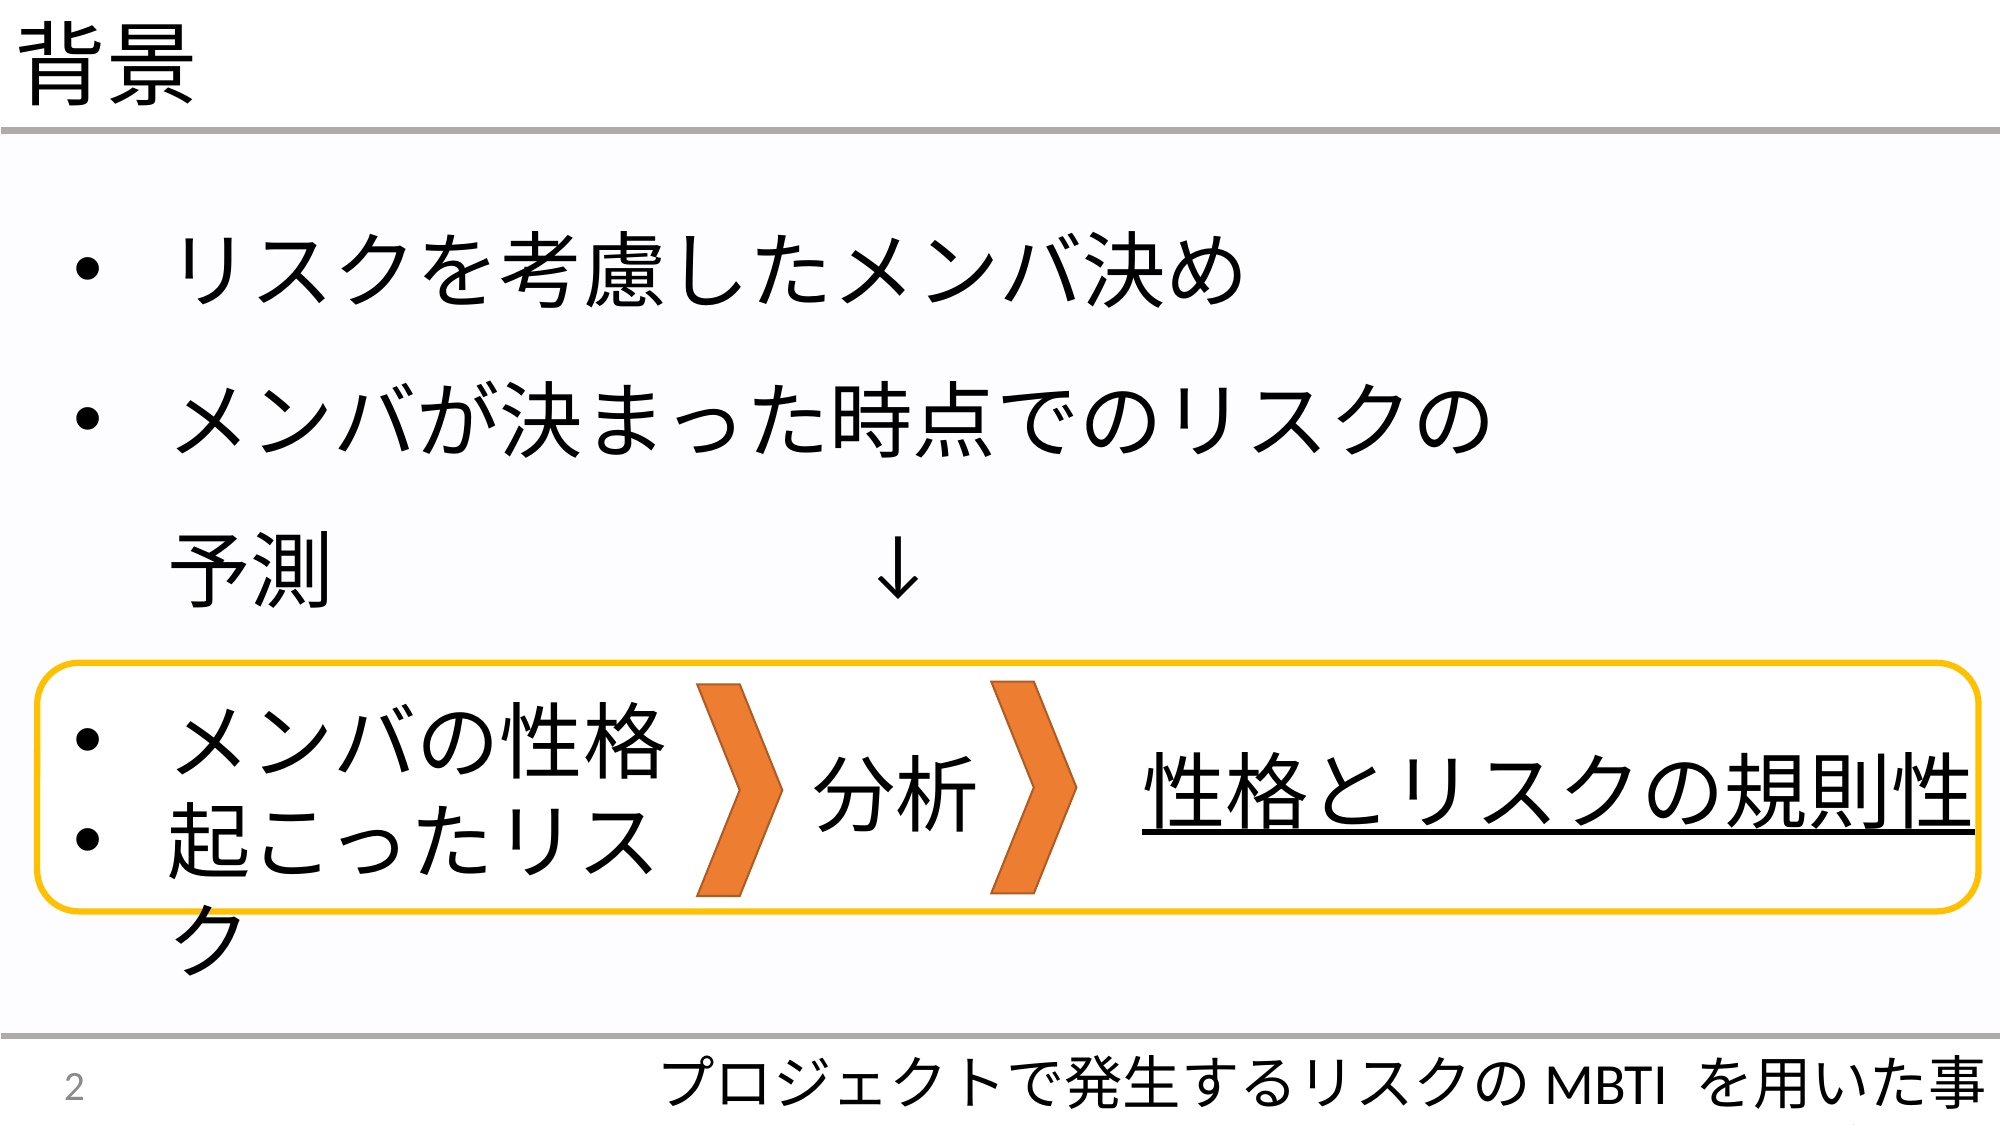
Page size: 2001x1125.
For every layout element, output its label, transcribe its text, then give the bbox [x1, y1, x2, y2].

text_box [989, 680, 1078, 895]
text_box [36, 661, 1980, 913]
text_box 性格とリスクの規則性 [1127, 732, 2000, 847]
text_box 分析 [797, 734, 1000, 950]
text_box ↓ [770, 505, 1028, 610]
text_box プロジェクトで発生するリスクのMBTI を用いた事前予測 [585, 1038, 2000, 1125]
text_box リスクを考慮したメンバ決め メンバが決まった時点でのリスクの予測 [58, 210, 1571, 626]
slide_number 2 [0, 1053, 100, 1114]
text_box [695, 683, 784, 898]
text_box [0, 131, 2000, 1033]
text_box 背景 [0, 0, 798, 125]
text_box メンバの性格 起こったリスク [58, 681, 682, 997]
